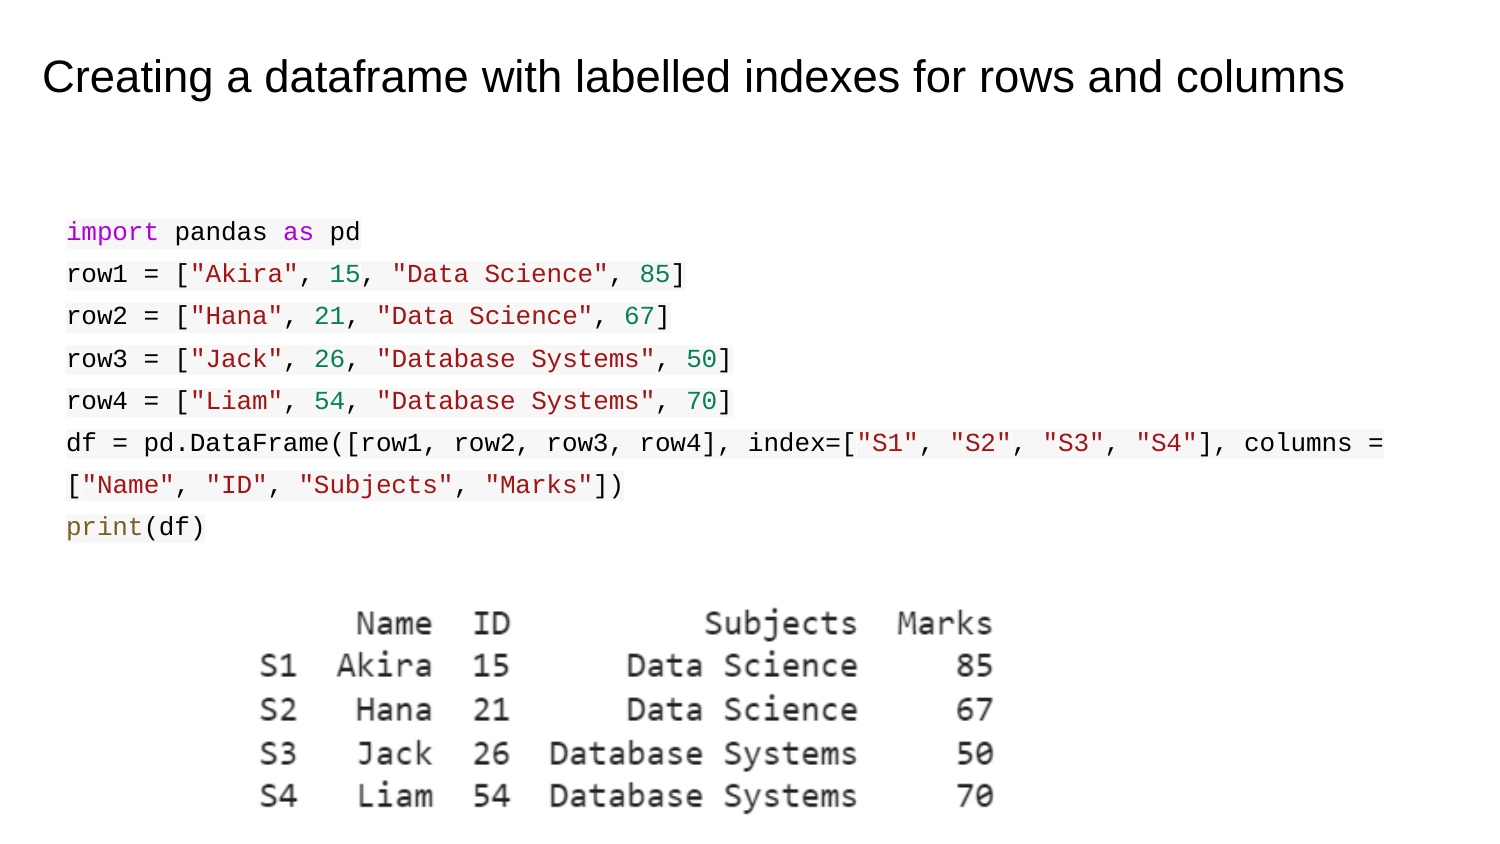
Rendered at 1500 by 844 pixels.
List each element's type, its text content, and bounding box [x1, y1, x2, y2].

picture [215, 589, 1060, 844]
list import pandas as pd row1 = ["Akira", 15, "Data Science", 85] row2 = ["Hana", 21, "Data Science", 67] row3 = ["Jack", 26, "Database Systems", 50] row4 = ["Liam", 54, "Database Systems", 70] df = pd.DataFrame([row1, row2, row3, row4], index=["S1", "S2", "S3", "S4"], columns = ["Name", "ID", "Subjects", "Marks"]) print(df) [51, 189, 1500, 750]
title Creating a dataframe with labelled indexes for rows and columns [26, 31, 1425, 126]
